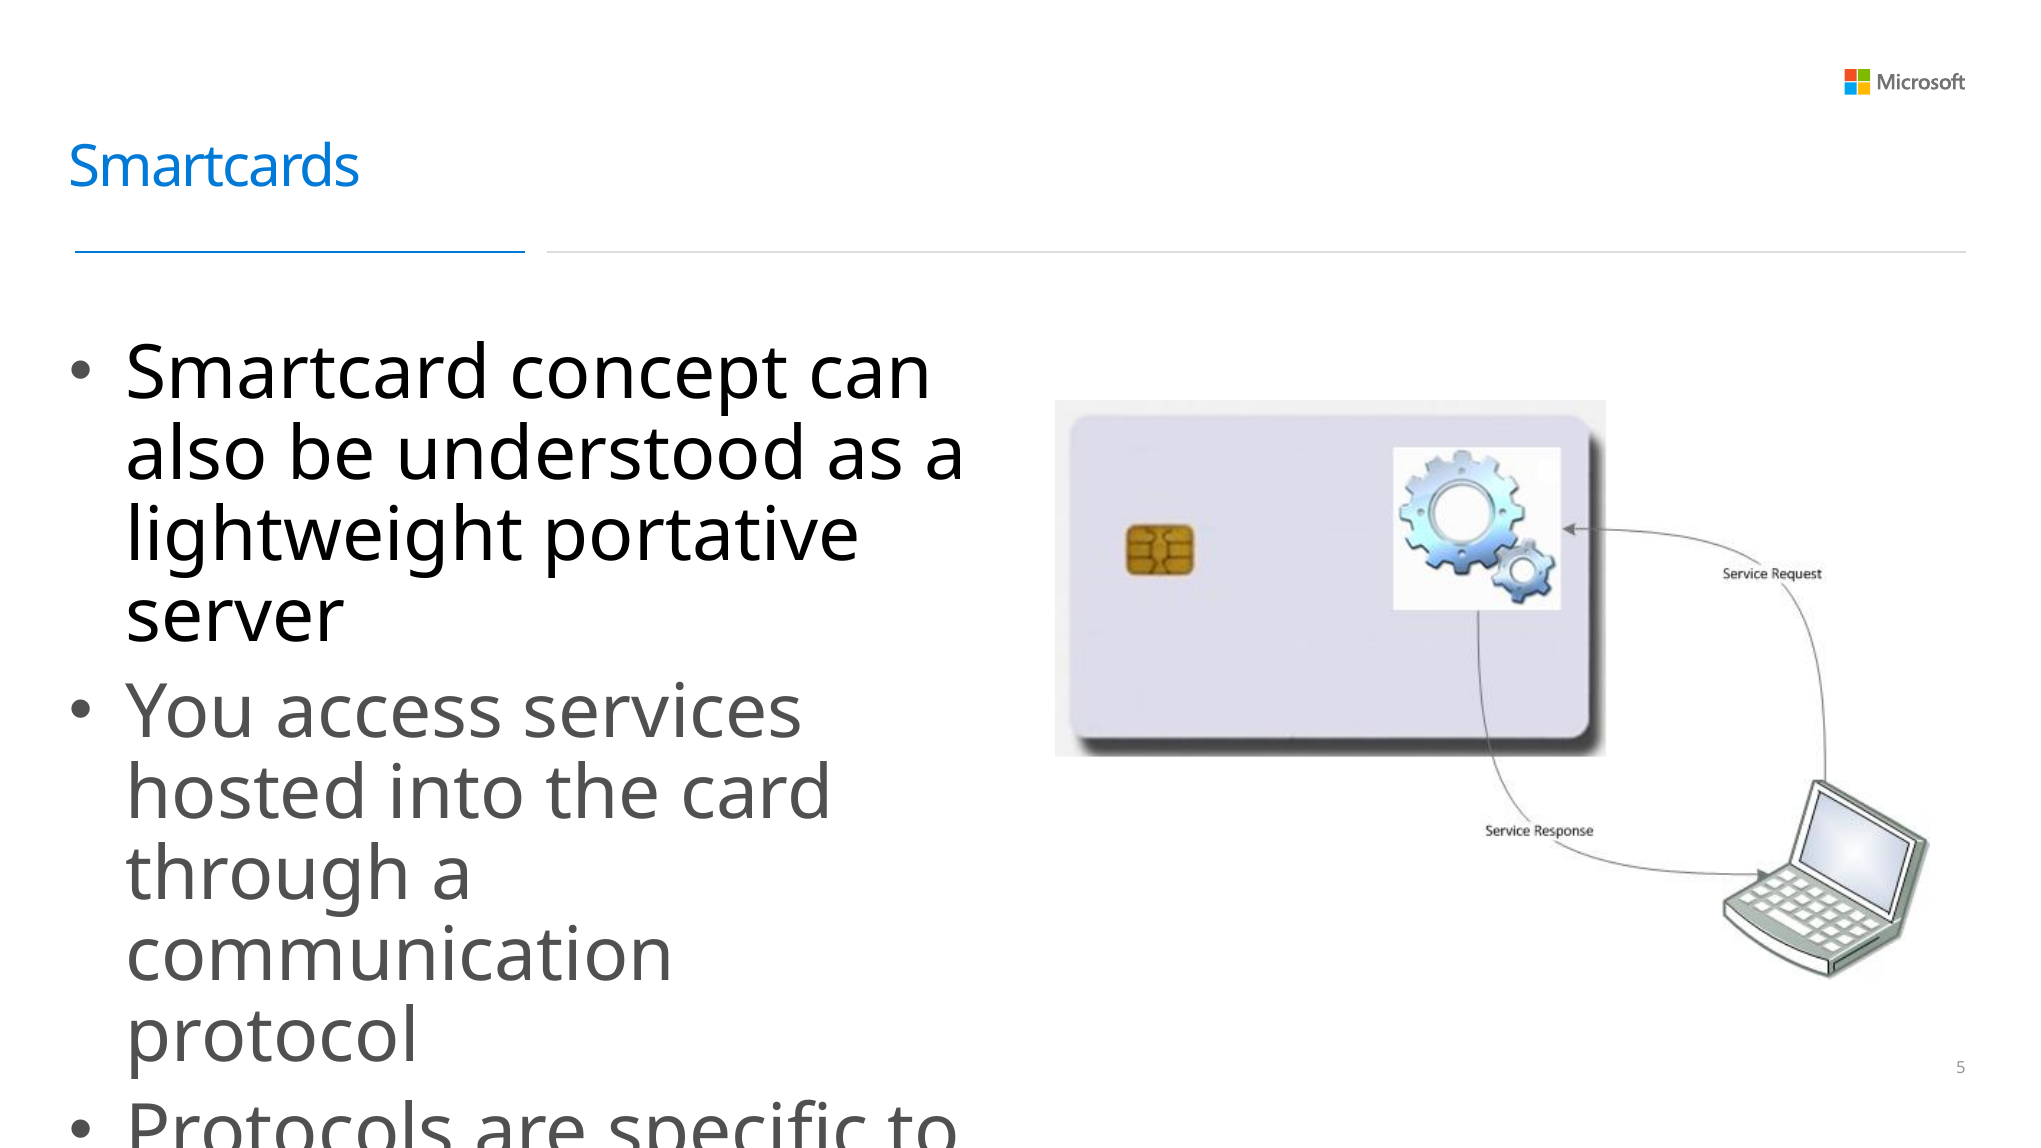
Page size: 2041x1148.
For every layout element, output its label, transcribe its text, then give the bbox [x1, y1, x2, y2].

list Smartcard concept can also be understood as a lightweight portative server You access services hosted into the card through a communication protocol Protocols are specific to cards manufacturers [45, 318, 997, 1122]
picture [1055, 400, 1930, 980]
slide_number 4 [1904, 1058, 1966, 1077]
title Smartcards [45, 123, 1996, 199]
